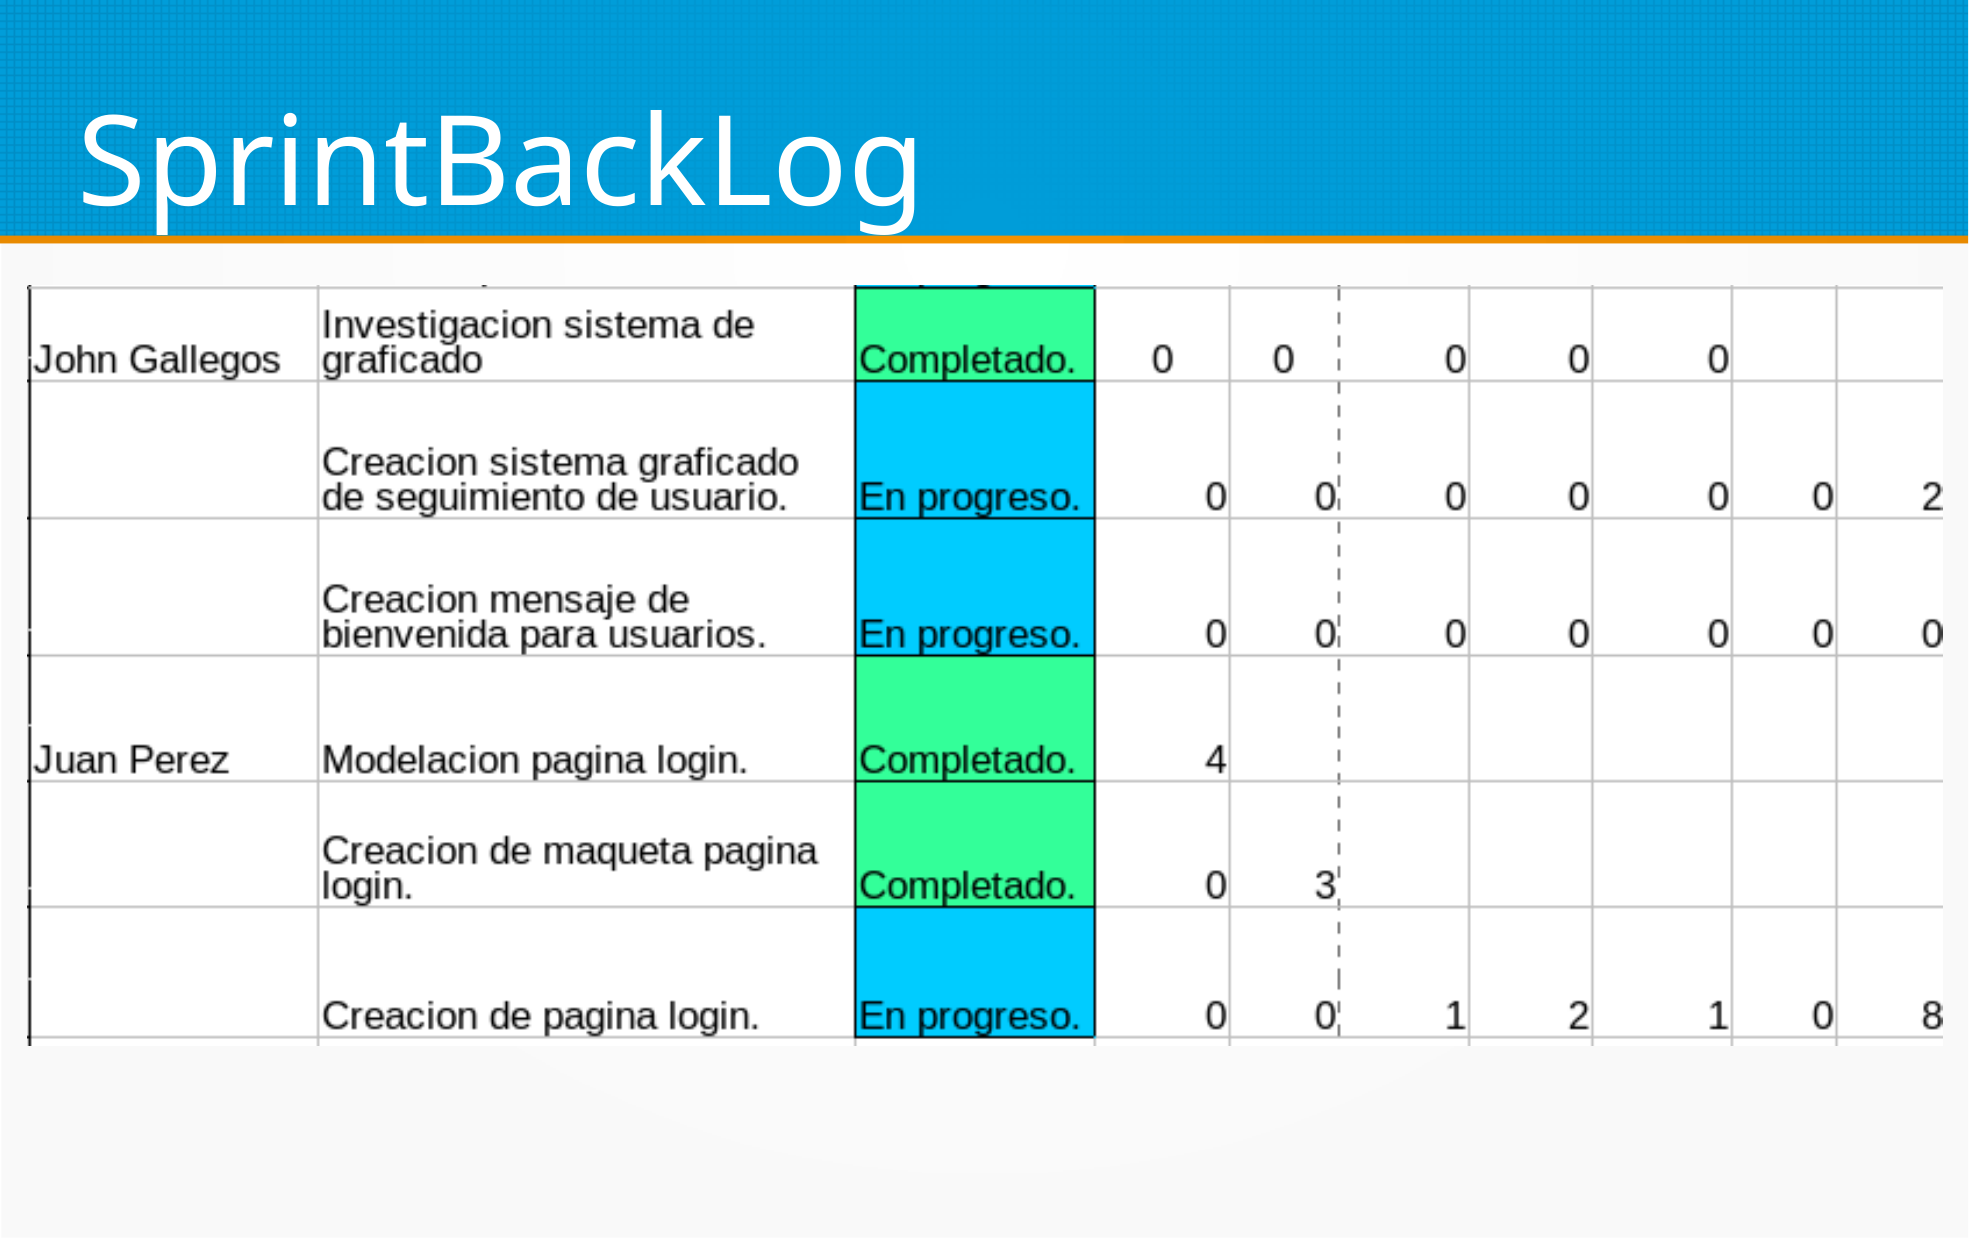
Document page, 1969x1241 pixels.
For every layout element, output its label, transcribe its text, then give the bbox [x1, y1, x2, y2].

text_box SprintBackLog [62, 73, 1611, 238]
picture [0, 236, 1969, 1241]
